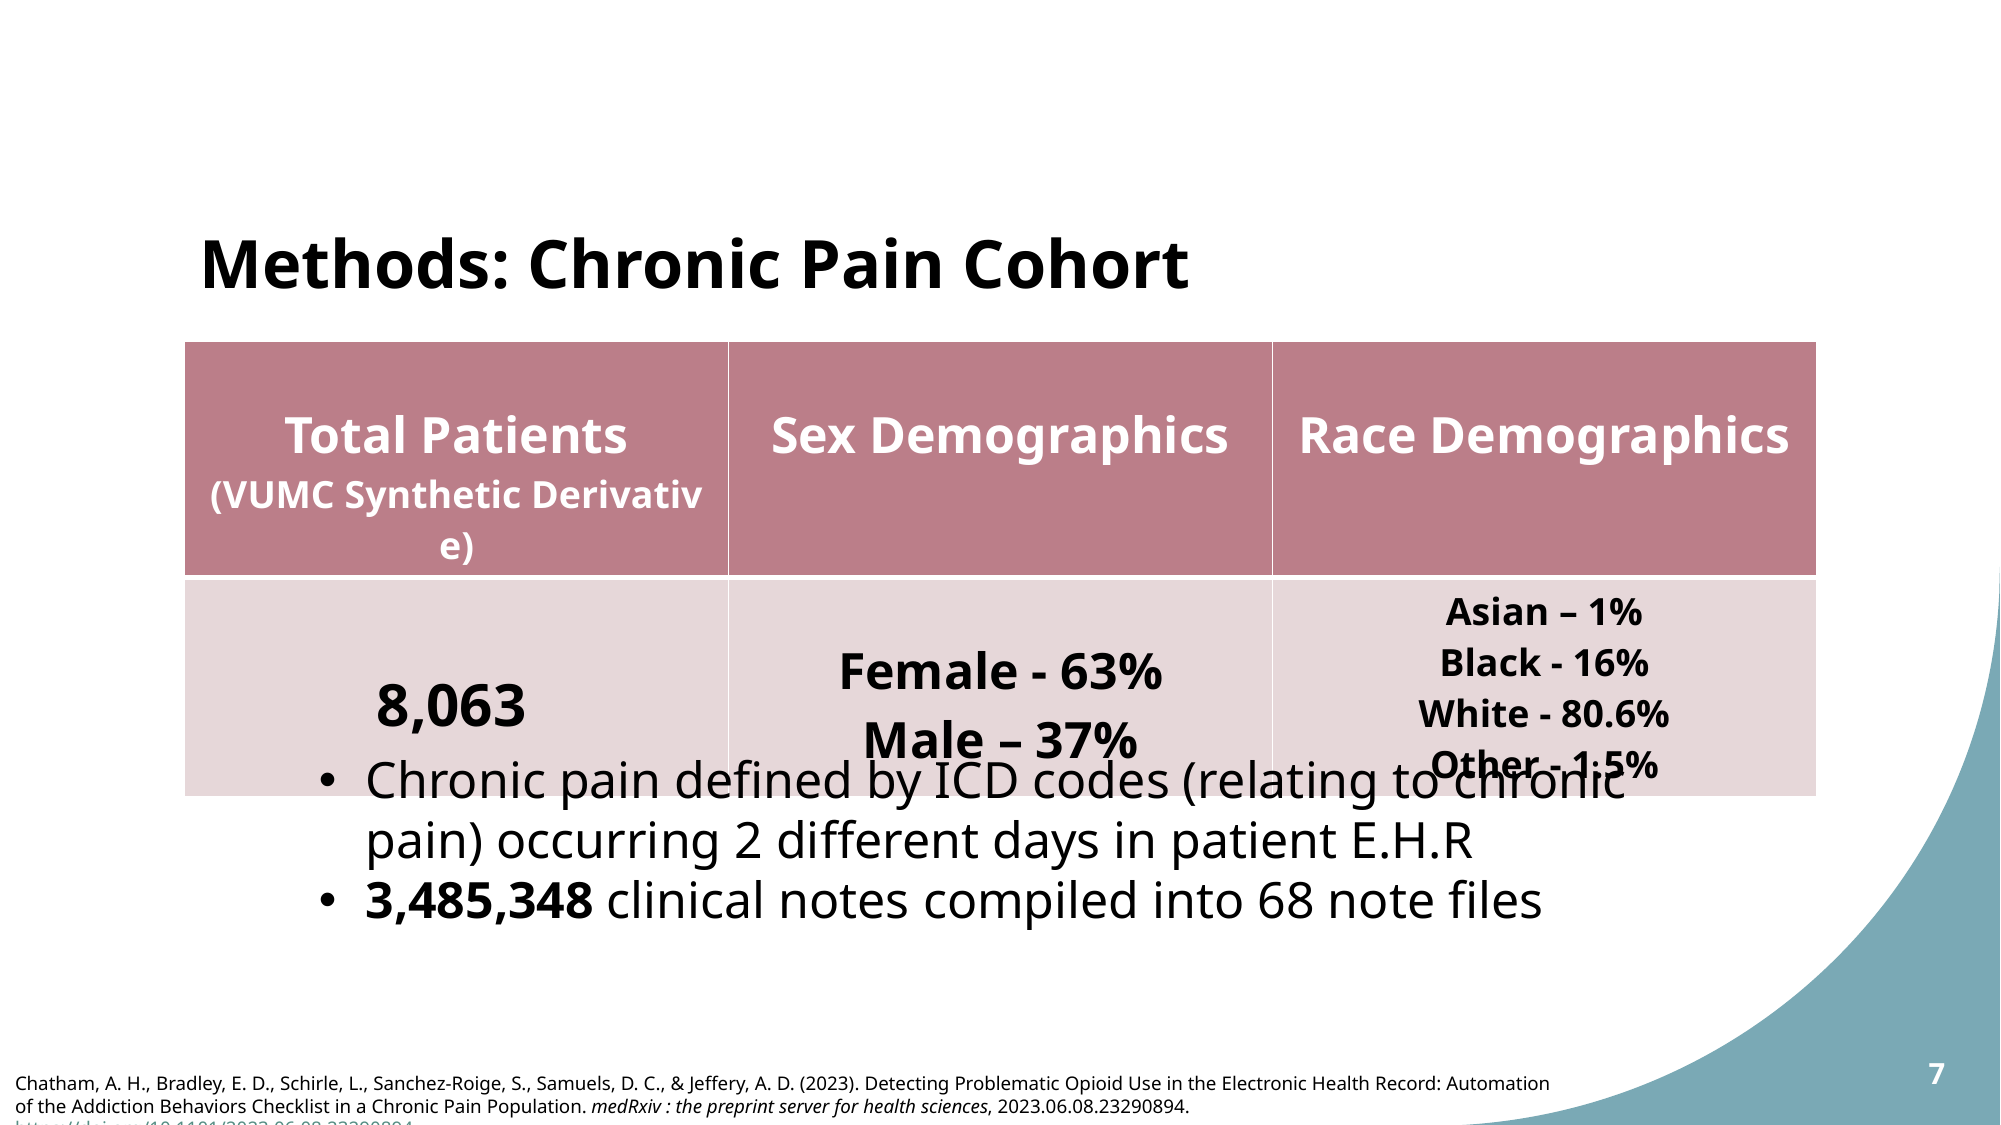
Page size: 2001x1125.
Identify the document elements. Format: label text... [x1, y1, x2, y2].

table_header Total Patients (VUMC Synthetic Derivative) [185, 342, 728, 575]
slide_number 7 [1893, 1042, 1961, 1103]
table_cell Female - 63% Male – 37% [729, 580, 1272, 741]
table_header Race Demographics [1273, 342, 1816, 575]
table_cell Asian – 1% Black - 16% White - 80.6% Other - 1.5% [1273, 580, 1816, 796]
text_box Chatham, A. H., Bradley, E. D., Schirle, L., Sanchez-Roige, S., Samuels, D. C., & Jeffery, A. D. (2023). Detecting Problematic Opioid Use in the Electronic Health Record: Automation of the Addiction Behaviors Checklist in a Chronic Pain Population. medRxiv : the preprint server for health sciences, 2023.06.08.23290894. https://doi.org/10.1101/2023.06.08.23290894 [0, 1064, 1585, 1125]
table_cell 8,063 [185, 580, 728, 796]
title Methods: Chronic Pain Cohort [184, 62, 1817, 310]
text_box Chronic pain defined by ICD codes (relating to chronic pain) occurring 2 different days in patient E.H.R 3,485,348 clinical notes compiled into 68 note files [303, 741, 1697, 937]
table_header Sex Demographics [729, 342, 1272, 575]
